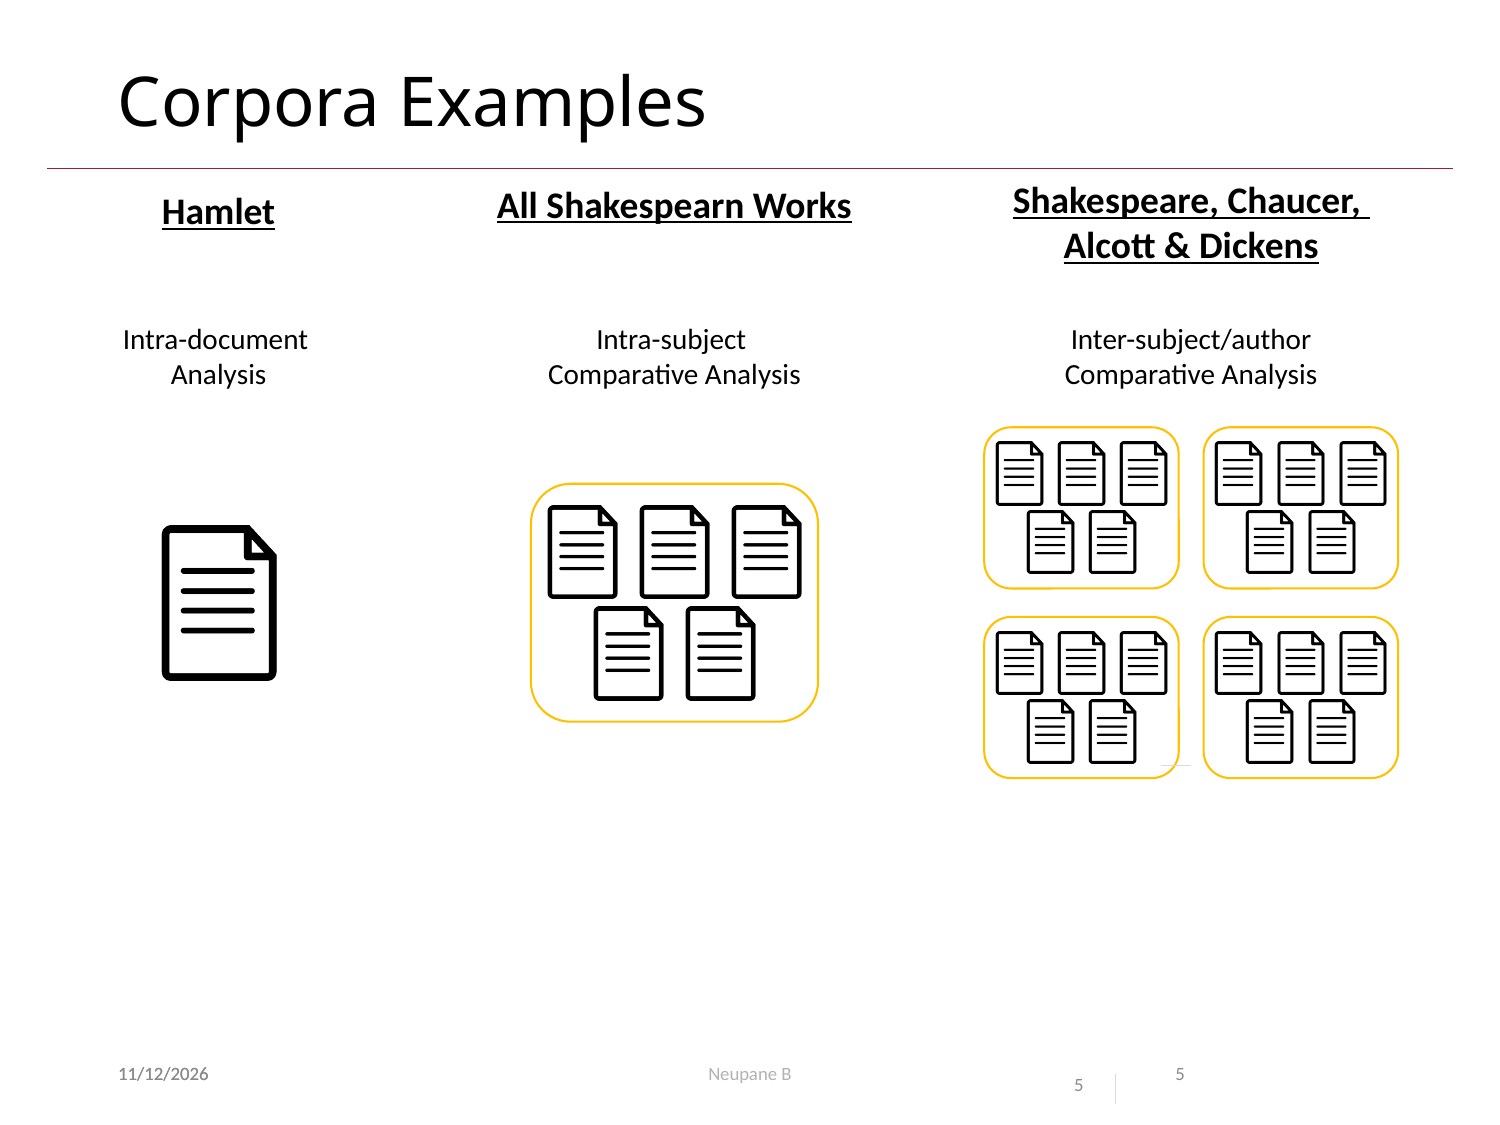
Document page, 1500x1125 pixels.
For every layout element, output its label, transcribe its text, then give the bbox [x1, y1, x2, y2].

text_box All Shakespearn Works [482, 173, 867, 234]
slide_number 5 [1059, 1042, 1200, 1103]
title Corpora Examples [103, 59, 1397, 157]
text_box Intra-document Analysis [108, 313, 330, 398]
text_box Shakespeare, Chaucer, Alcott & Dickens [997, 169, 1385, 274]
text_box Intra-subject Comparative Analysis [533, 313, 816, 398]
text_box Hamlet [147, 180, 291, 240]
footer Neupane B [496, 1042, 1004, 1103]
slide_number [103, 1042, 441, 1103]
text_box Inter-subject/author Comparative Analysis [1049, 313, 1333, 398]
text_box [530, 483, 819, 722]
picture [141, 525, 297, 681]
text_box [984, 427, 1399, 779]
